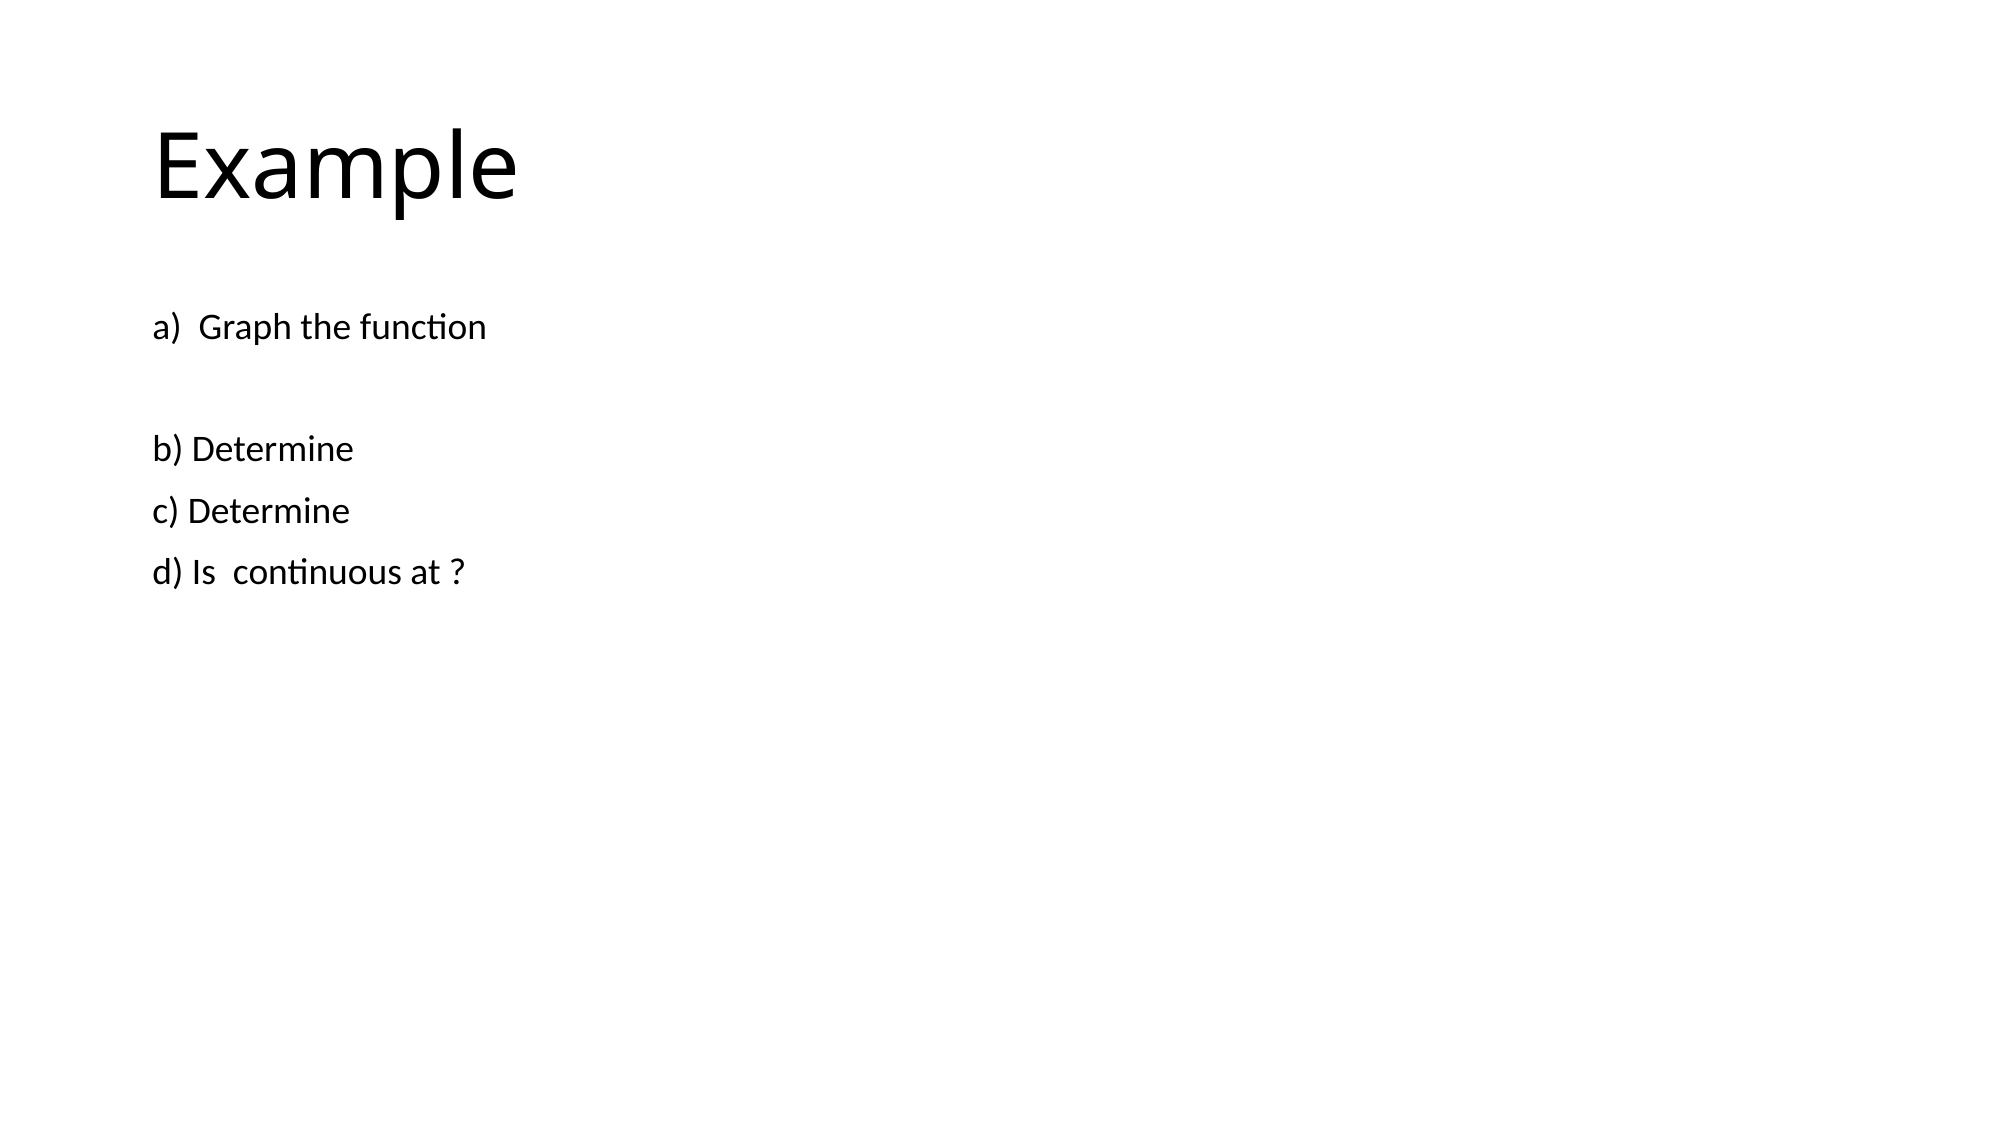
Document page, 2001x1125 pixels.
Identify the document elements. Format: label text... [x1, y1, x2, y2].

title Example [137, 59, 1863, 278]
